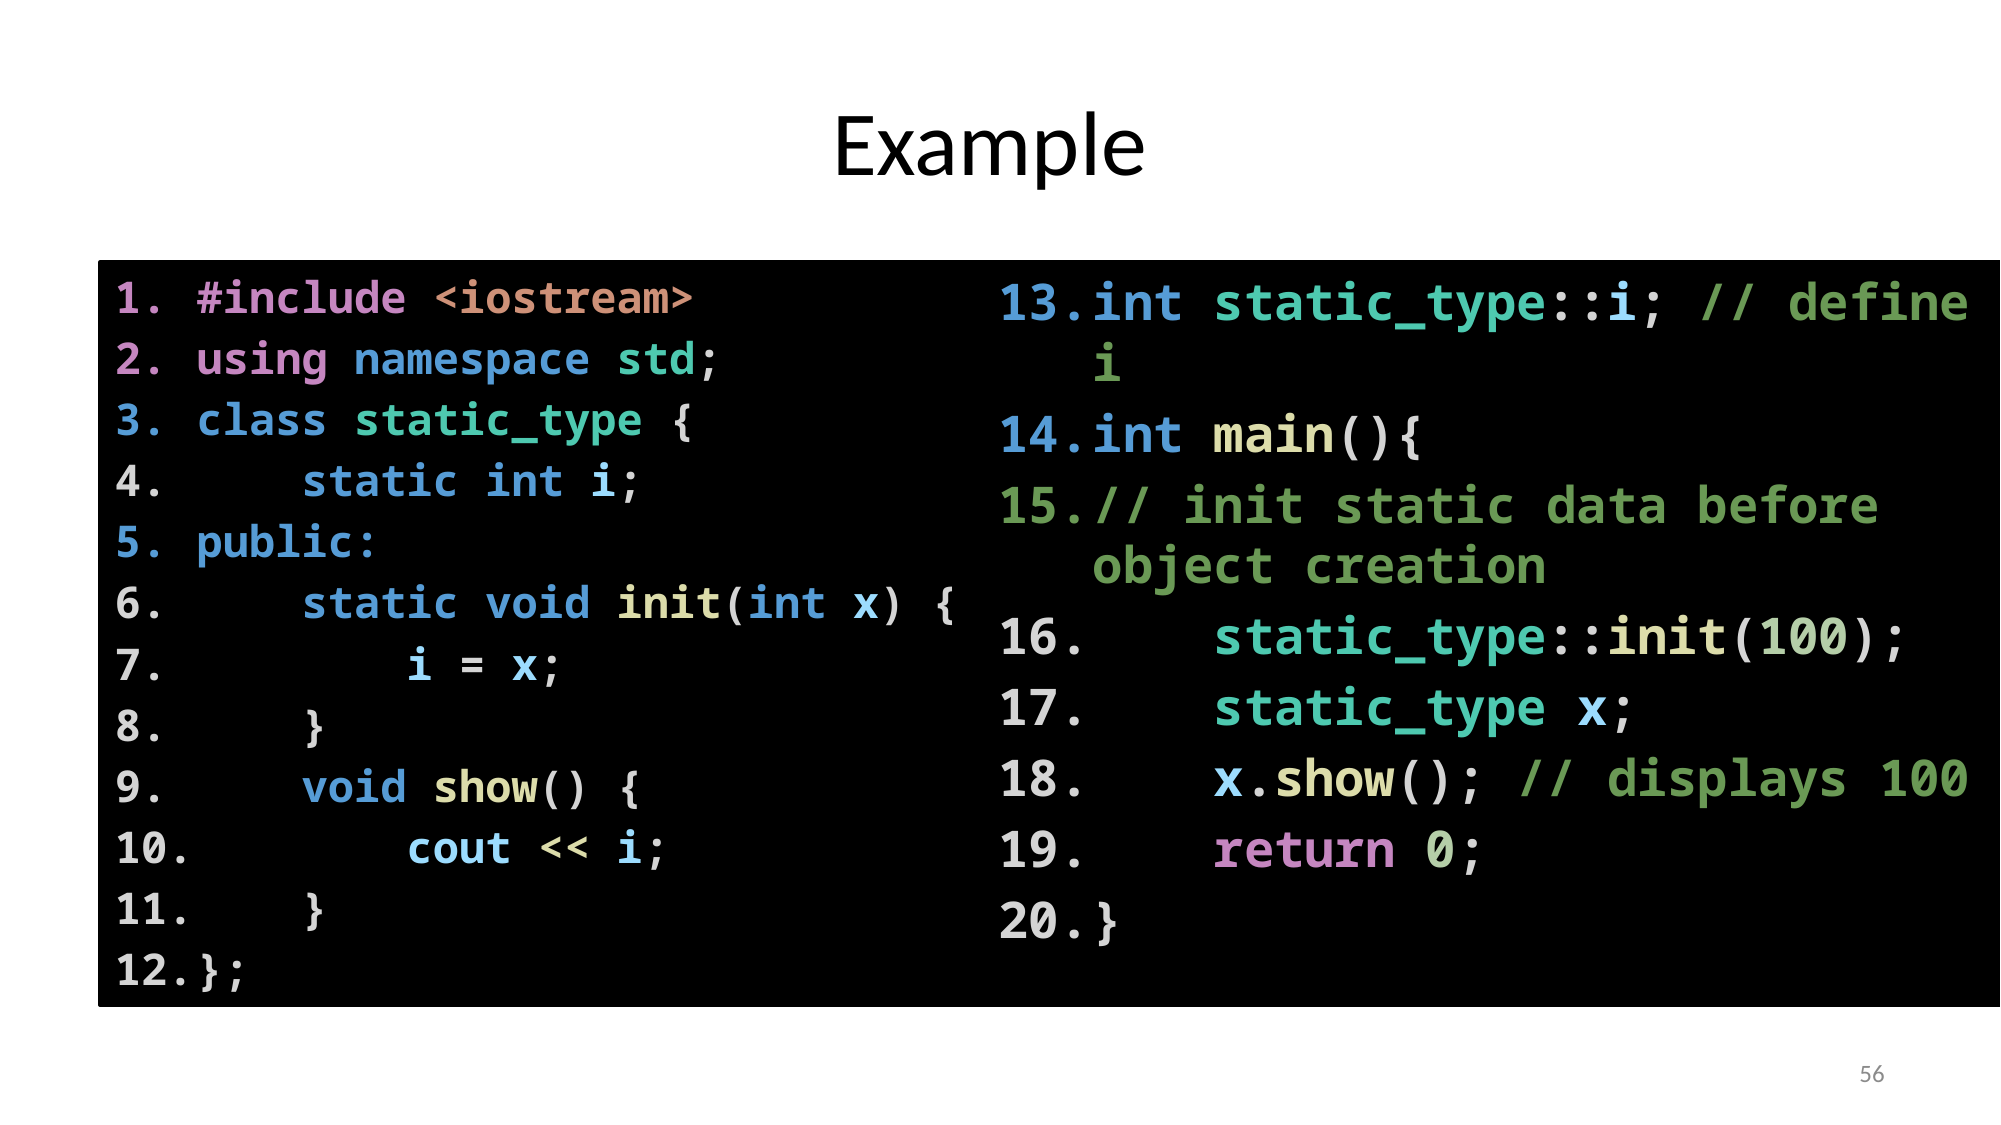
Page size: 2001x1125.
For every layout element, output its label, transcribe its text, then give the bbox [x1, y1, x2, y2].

title Example [99, 45, 1900, 233]
list int static_type::i; // define i int main(){ // init static data before object creation static_type::init(100); static_type x; x.show(); // displays 100 return 0; } [981, 260, 2000, 1007]
slide_number 56 [1433, 1042, 1900, 1103]
list #include <iostream> using namespace std; class static_type { static int i; public: static void init(int x) { i = x; } void show() { cout << i; } }; [98, 260, 981, 1007]
